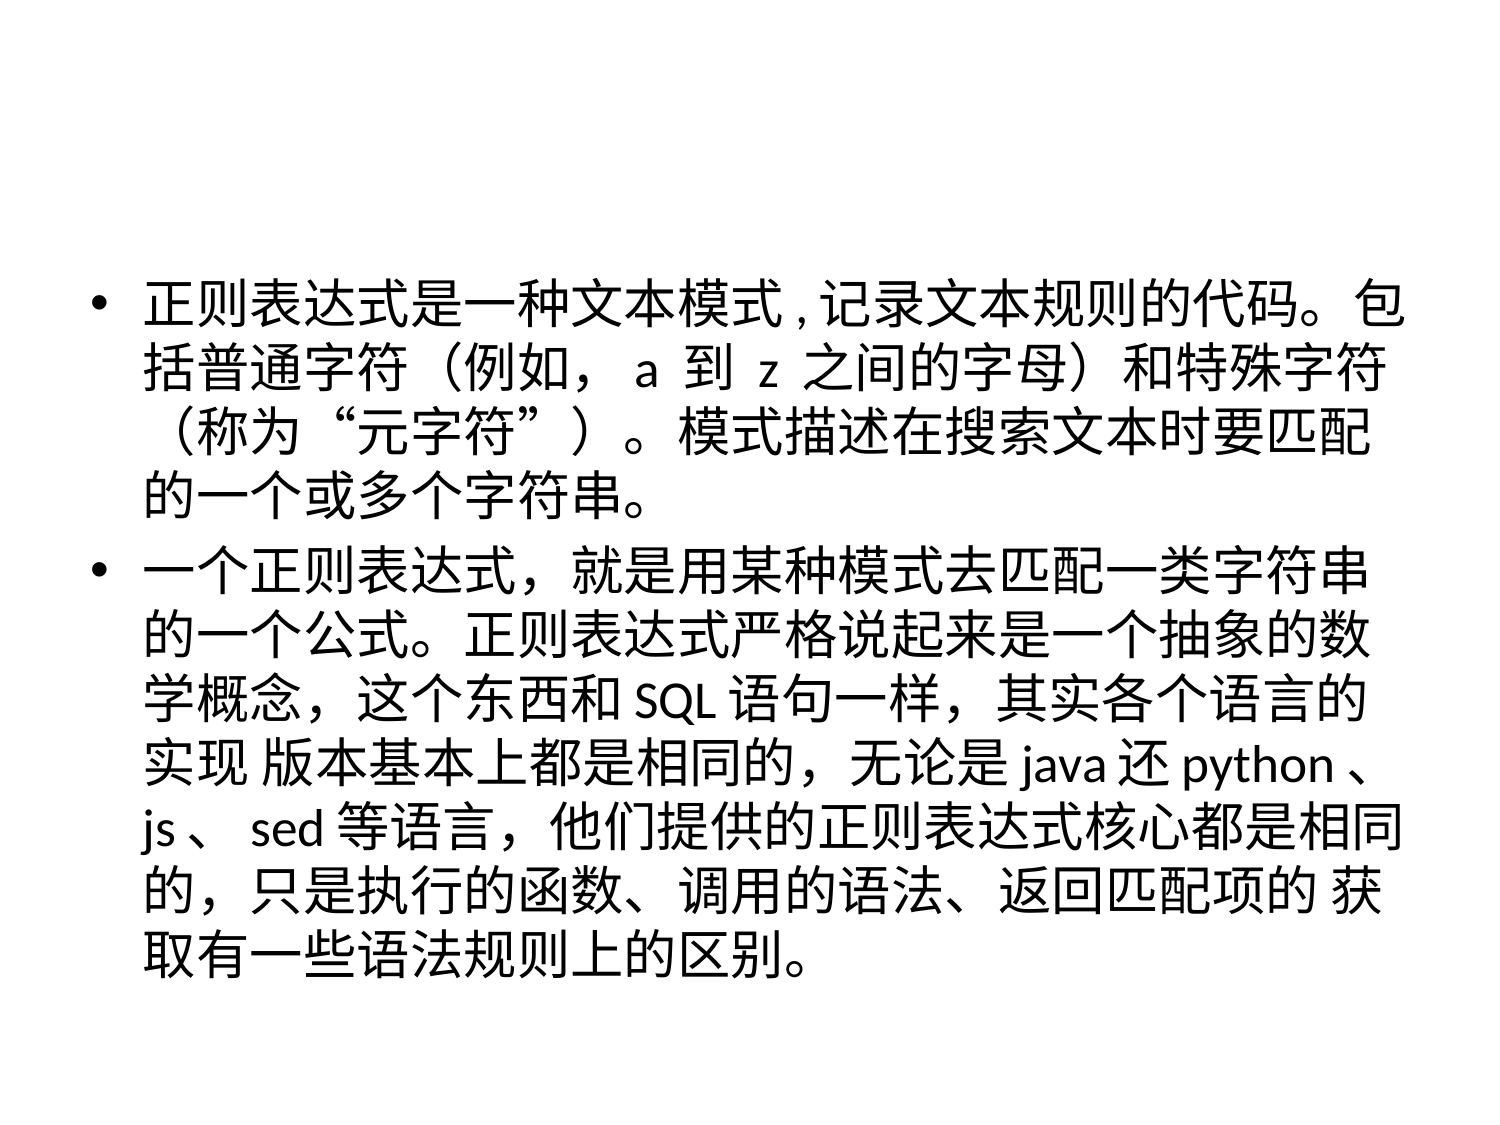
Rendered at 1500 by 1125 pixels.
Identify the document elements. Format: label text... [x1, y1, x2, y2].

list 正则表达式是一种文本模式,记录文本规则的代码。包括普通字符（例如，a 到 z 之间的字母）和特殊字符（称为“元字符”）。模式描述在搜索文本时要匹配的一个或多个字符串。 一个正则表达式，就是用某种模式去匹配一类字符串的一个公式。正则表达式严格说起来是一个抽象的数学概念，这个东西和SQL语句一样，其实各个语言的实现 版本基本上都是相同的，无论是java还python、js、sed等语言，他们提供的正则表达式核心都是相同的，只是执行的函数、调用的语法、返回匹配项的 获取有一些语法规则上的区别。 [75, 262, 1425, 1005]
